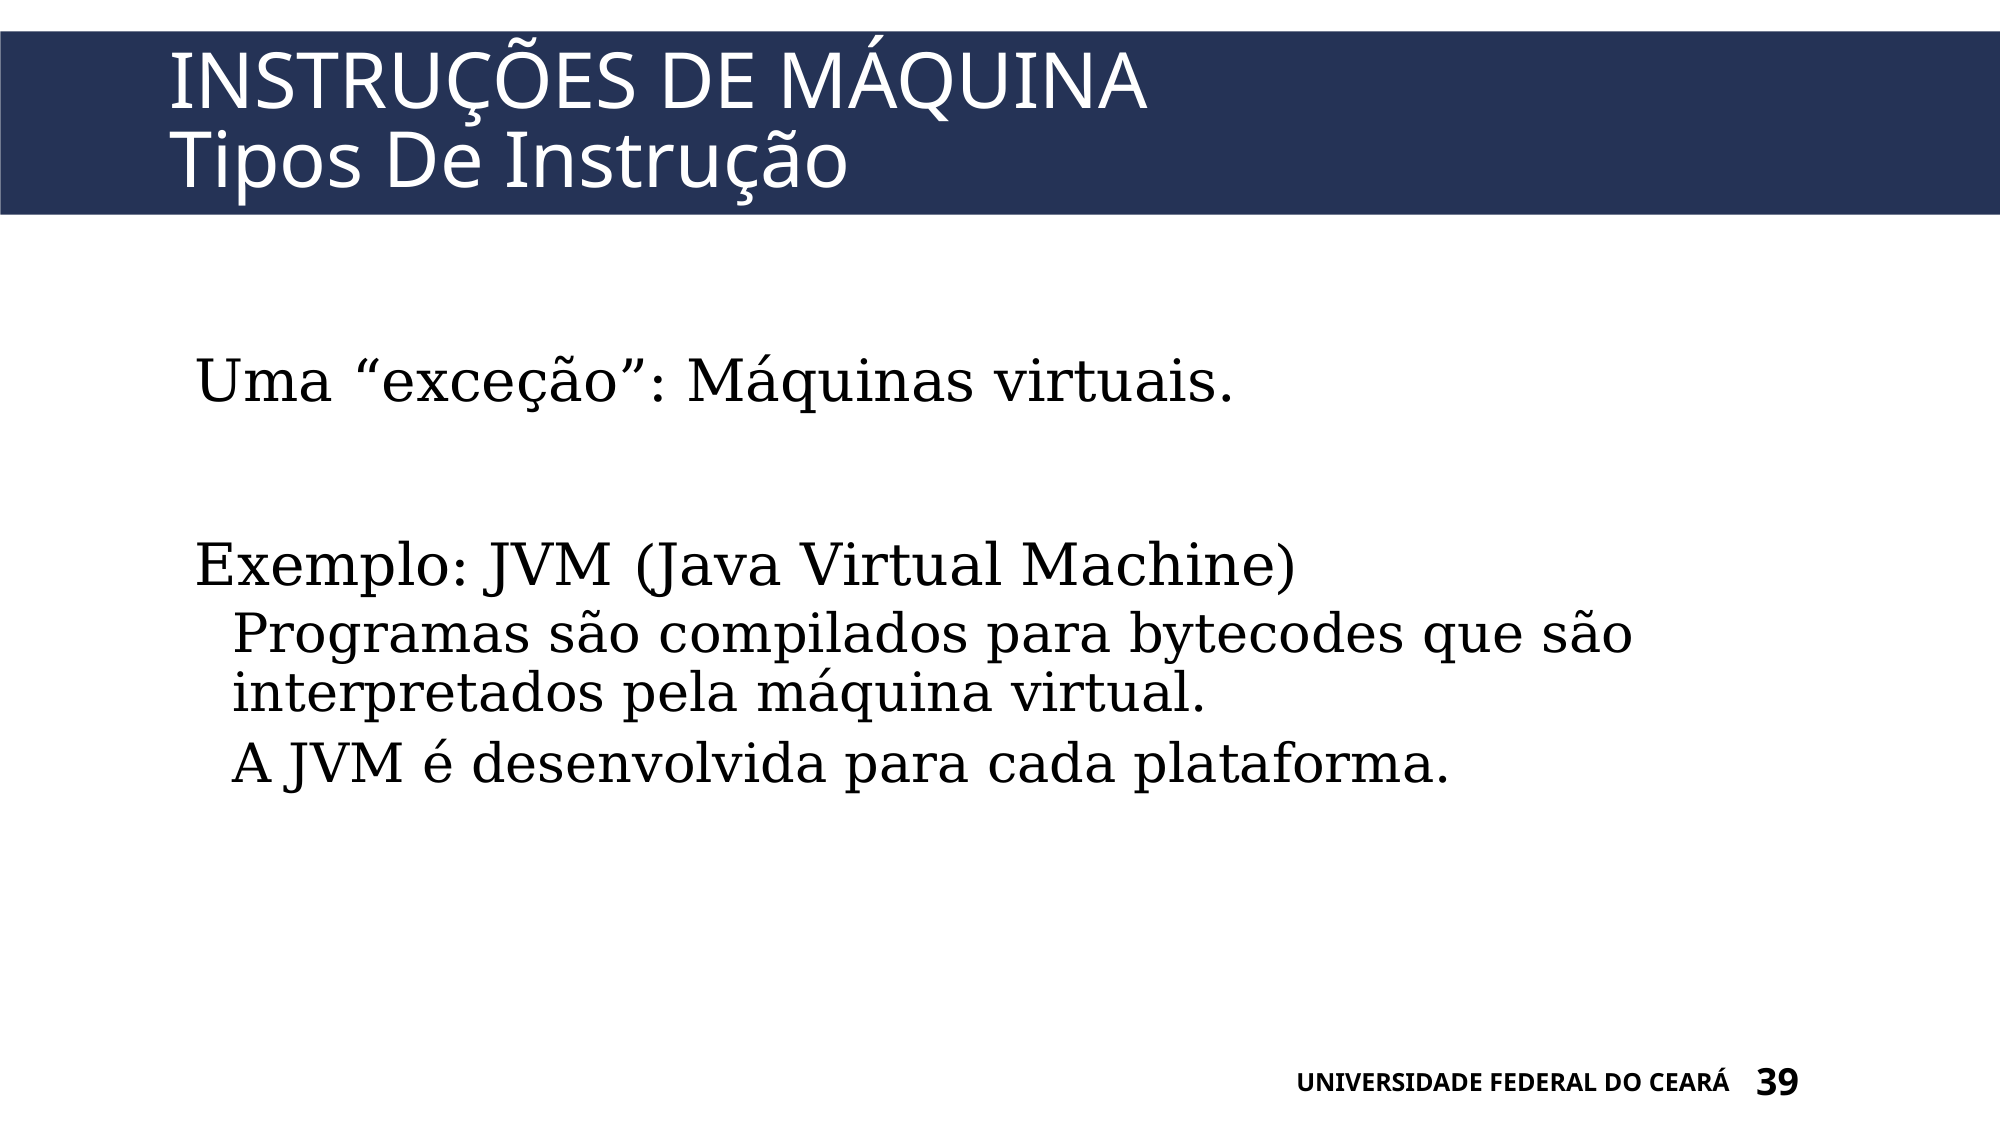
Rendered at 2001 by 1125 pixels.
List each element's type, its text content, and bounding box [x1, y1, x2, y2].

slide_number 39 [1748, 1053, 1904, 1114]
title Instruções de máquina Tipos De Instrução [154, 37, 1855, 212]
footer UNIVERSIDADE FEDERAL DO CEARÁ [918, 1053, 1746, 1114]
list Uma “exceção”: Máquinas virtuais. Exemplo: JVM (Java Virtual Machine) Programas são compilados para bytecodes que são interpretados pela máquina virtual. A JVM é desenvolvida para cada plataforma. [149, 244, 1850, 1020]
